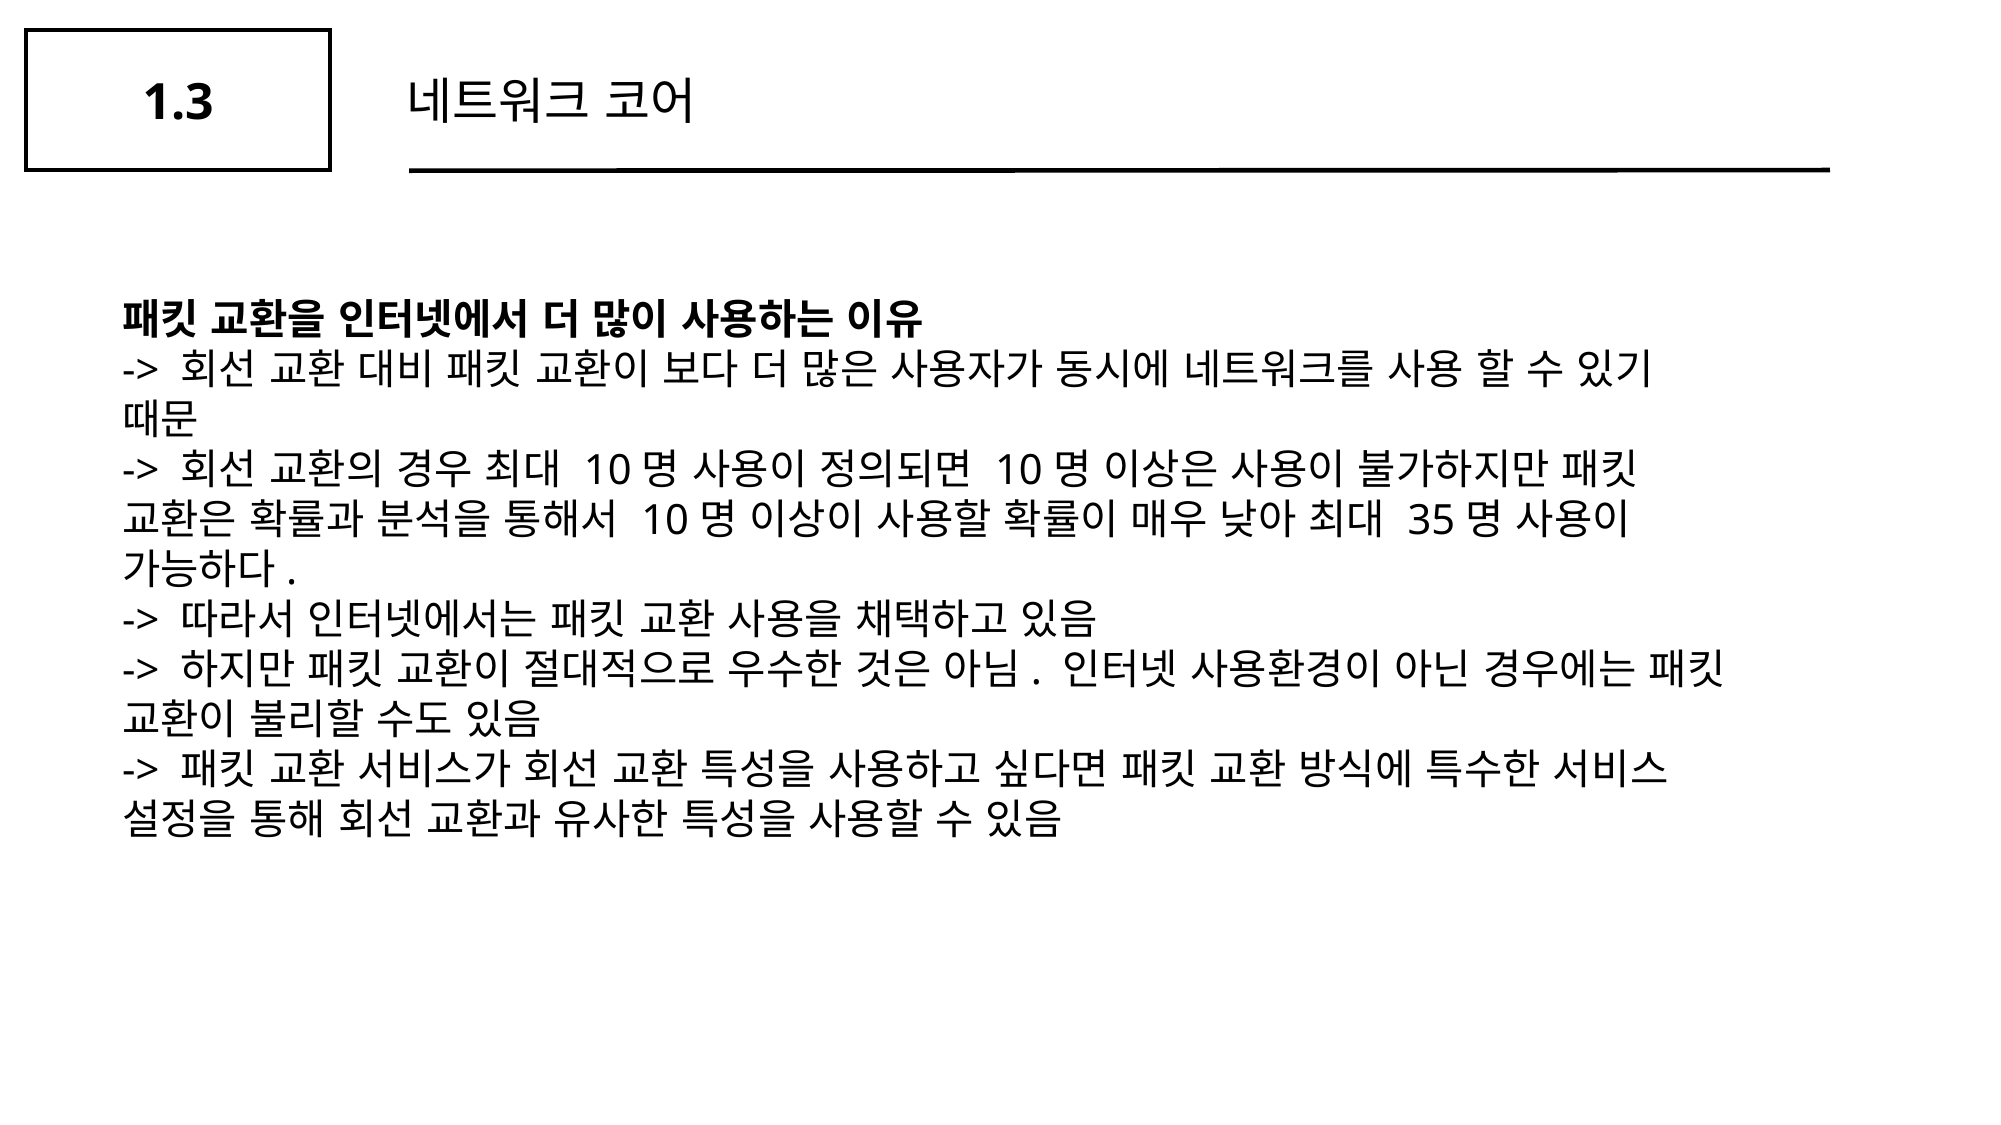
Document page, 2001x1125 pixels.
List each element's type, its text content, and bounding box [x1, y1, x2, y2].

text_box 패킷 교환을 인터넷에서 더 많이 사용하는 이유 -> 회선 교환 대비 패킷 교환이 보다 더 많은 사용자가 동시에 네트워크를 사용 할 수 있기 때문 -> 회선 교환의 경우 최대 10명 사용이 정의되면 10명 이상은 사용이 불가하지만 패킷 교환은 확률과 분석을 통해서 10명 이상이 사용할 확률이 매우 낮아 최대 35명 사용이 가능하다. -> 따라서 인터넷에서는 패킷 교환 사용을 채택하고 있음 -> 하지만 패킷 교환이 절대적으로 우수한 것은 아님. 인터넷 사용환경이 아닌 경우에는 패킷 교환이 불리할 수도 있음 -> 패킷 교환 서비스가 회선 교환 특성을 사용하고 싶다면 패킷 교환 방식에 특수한 서비스 설정을 통해 회선 교환과 유사한 특성을 사용할 수 있음 [107, 285, 1743, 850]
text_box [26, 29, 330, 171]
text_box 네트워크 코어 [391, 62, 1200, 137]
